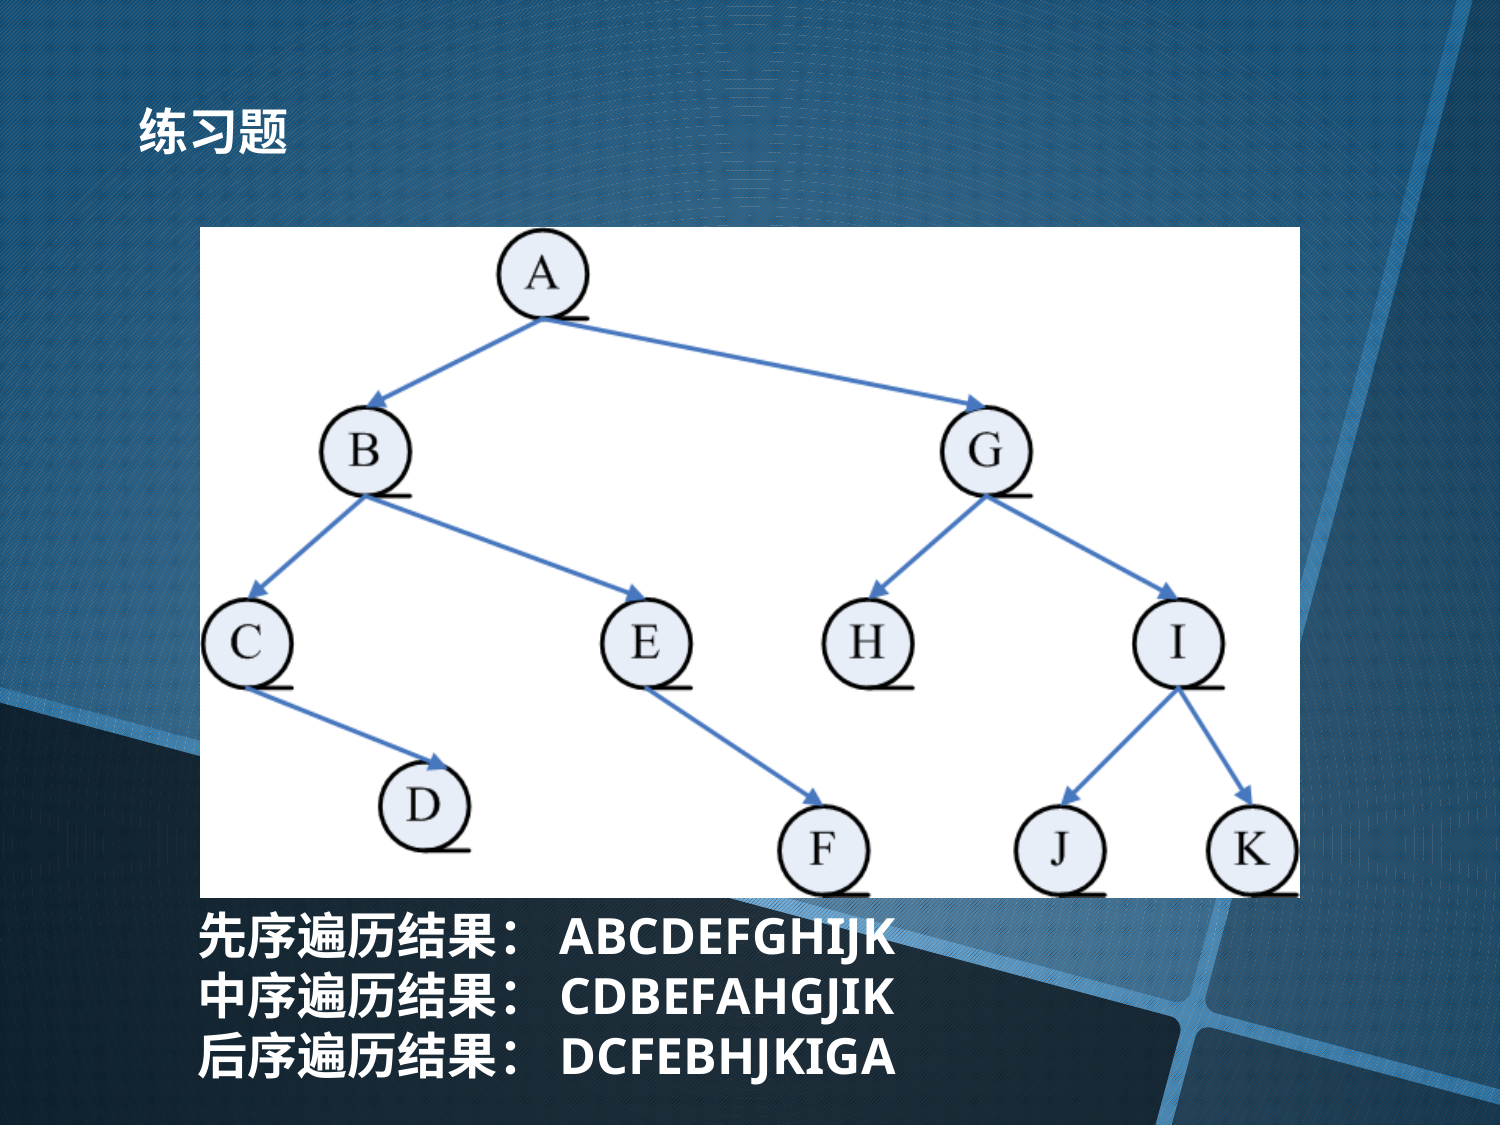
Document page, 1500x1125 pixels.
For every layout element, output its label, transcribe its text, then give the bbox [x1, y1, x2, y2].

text_box 先序遍历结果：ABCDEFGHIJK 中序遍历结果：CDBEFAHGJIK 后序遍历结果：DCFEBHJKIGA [183, 897, 1022, 1093]
picture [200, 226, 1300, 899]
text_box 练习题 [123, 93, 904, 169]
